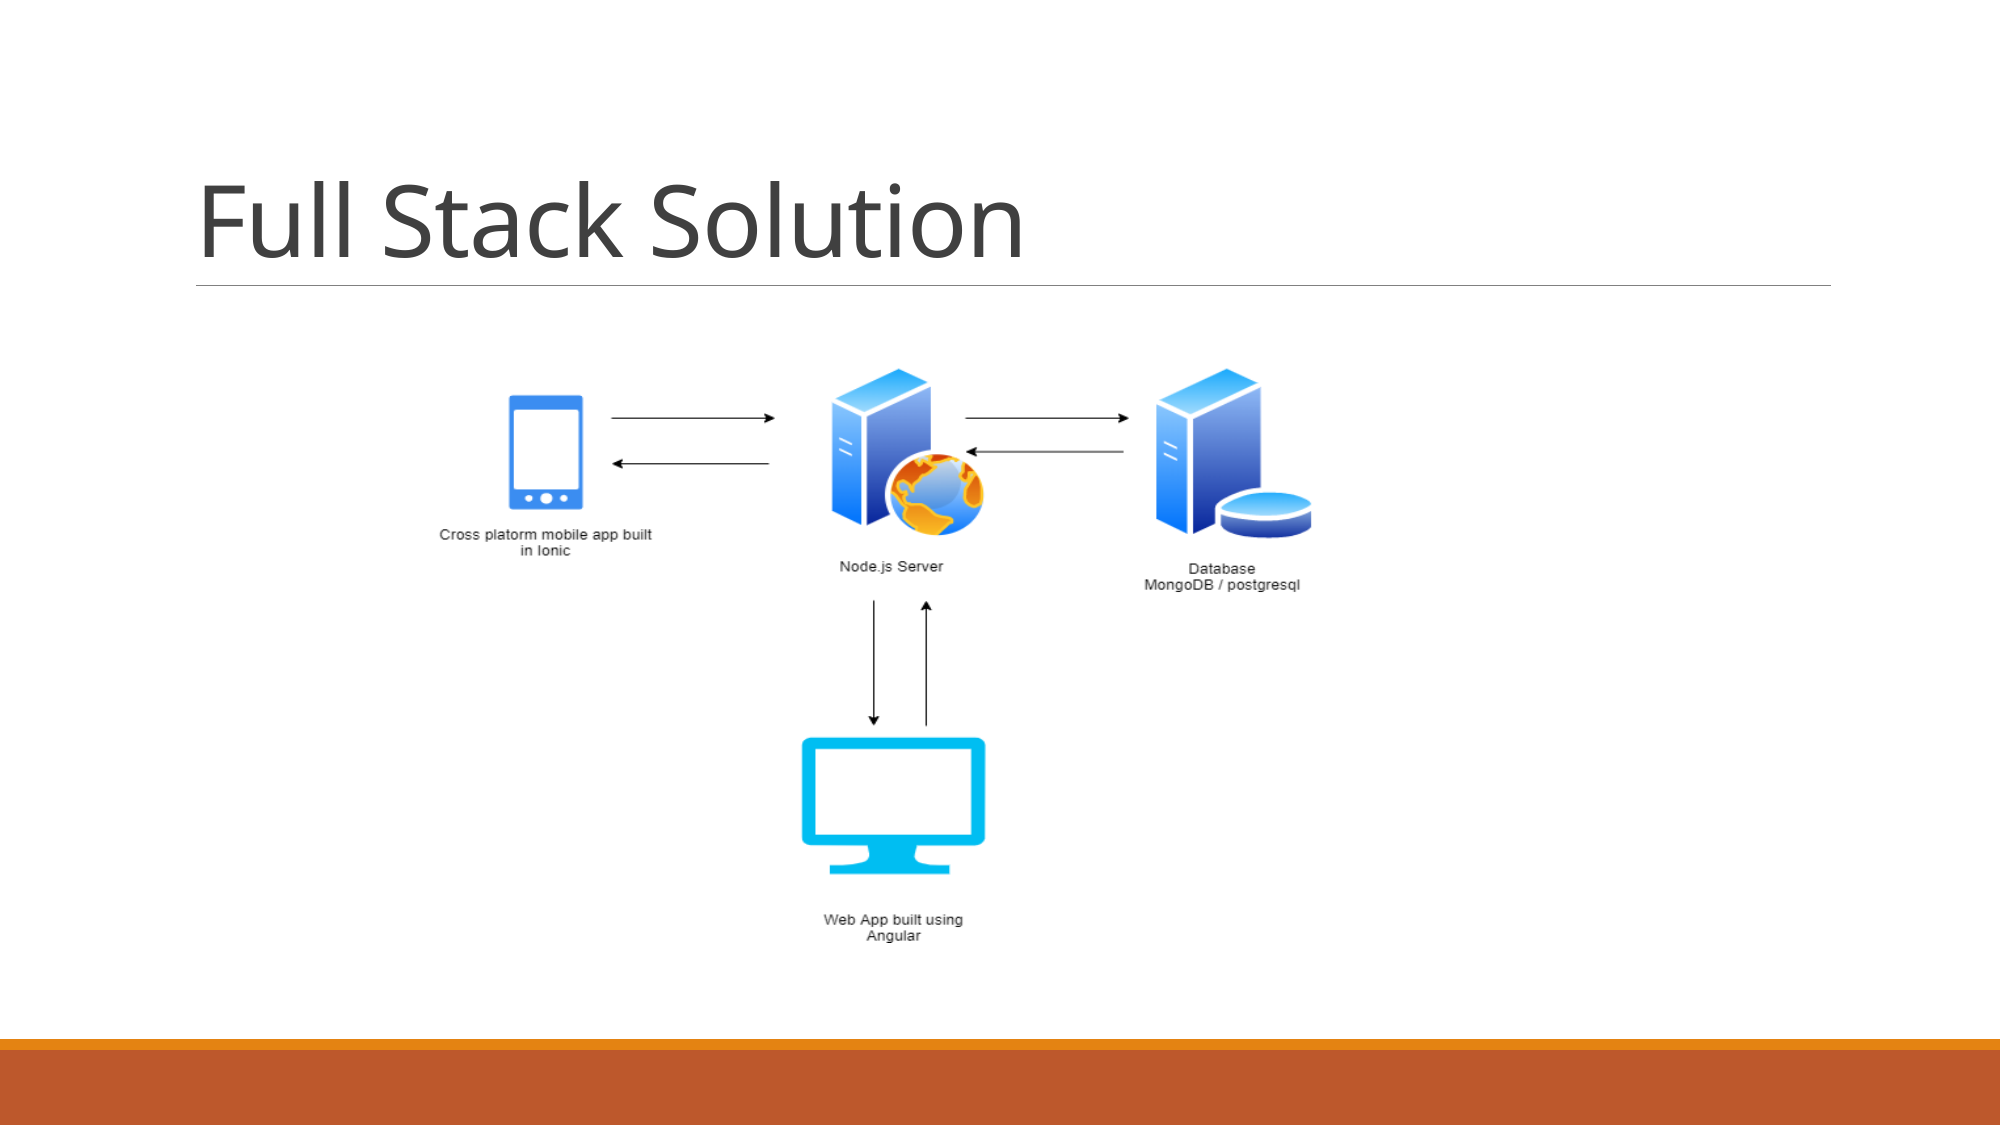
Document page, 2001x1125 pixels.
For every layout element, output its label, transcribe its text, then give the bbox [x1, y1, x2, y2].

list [433, 362, 1387, 943]
title Full Stack Solution [180, 47, 1830, 285]
